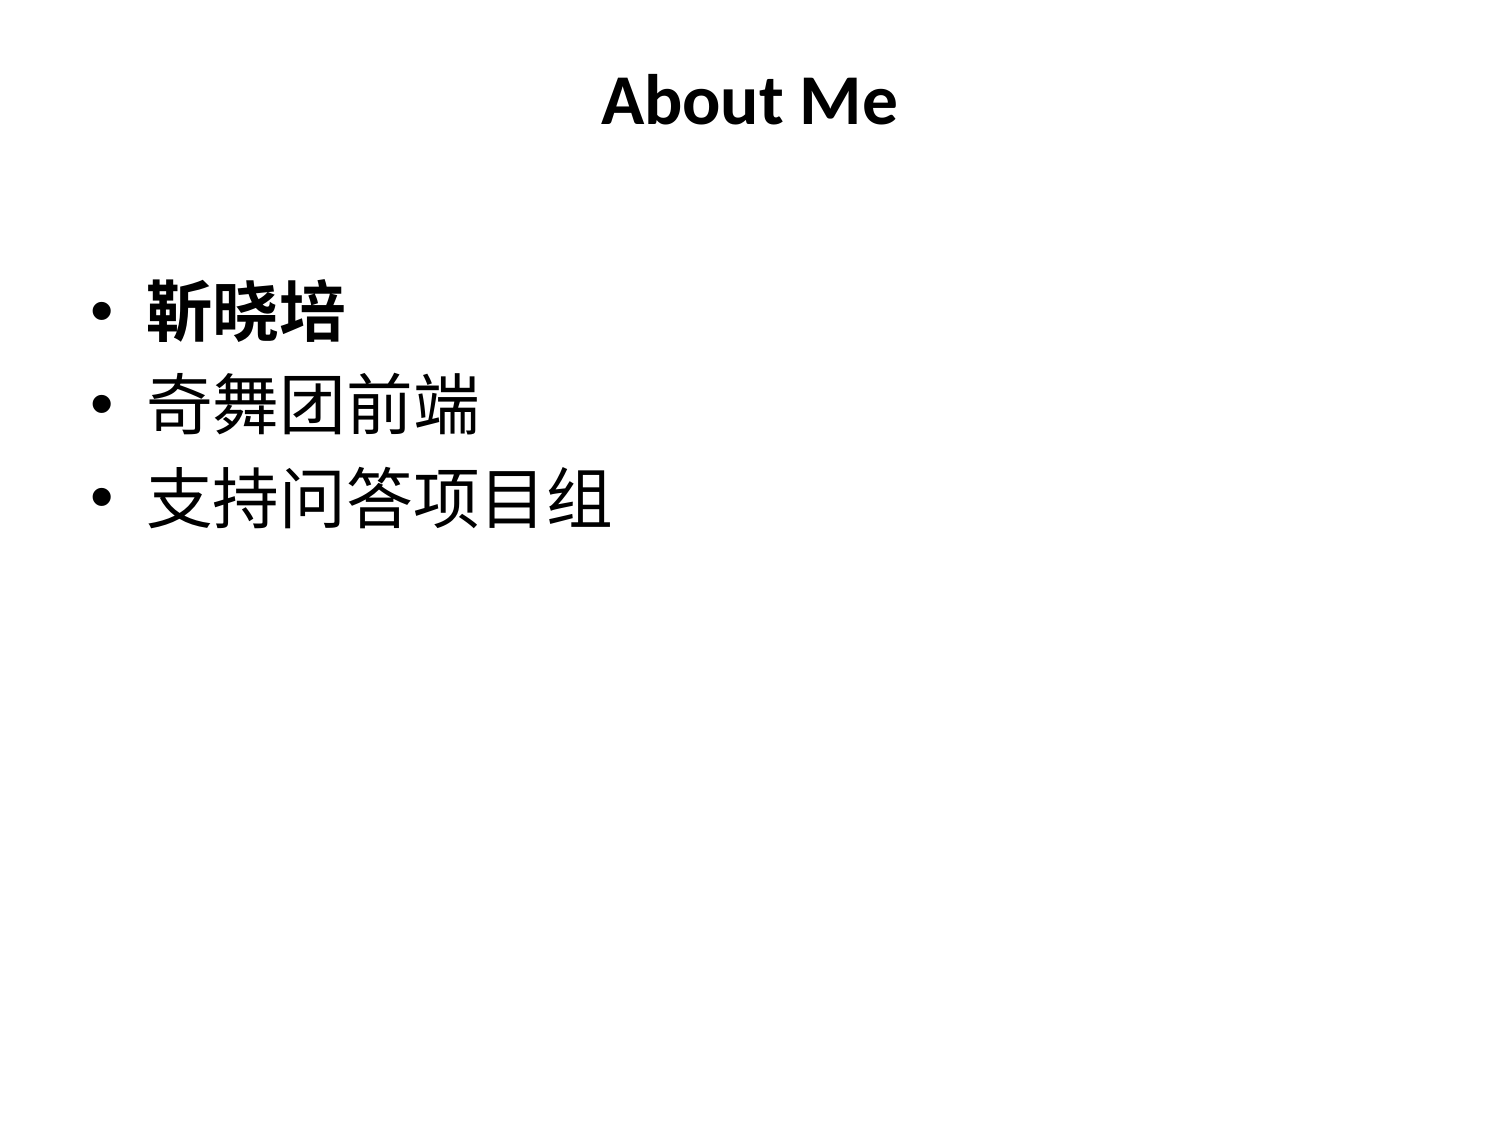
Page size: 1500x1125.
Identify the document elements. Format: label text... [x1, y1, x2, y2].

title About Me [75, 45, 1425, 233]
list 靳晓培 奇舞团前端 支持问答项目组 [75, 262, 1425, 1005]
